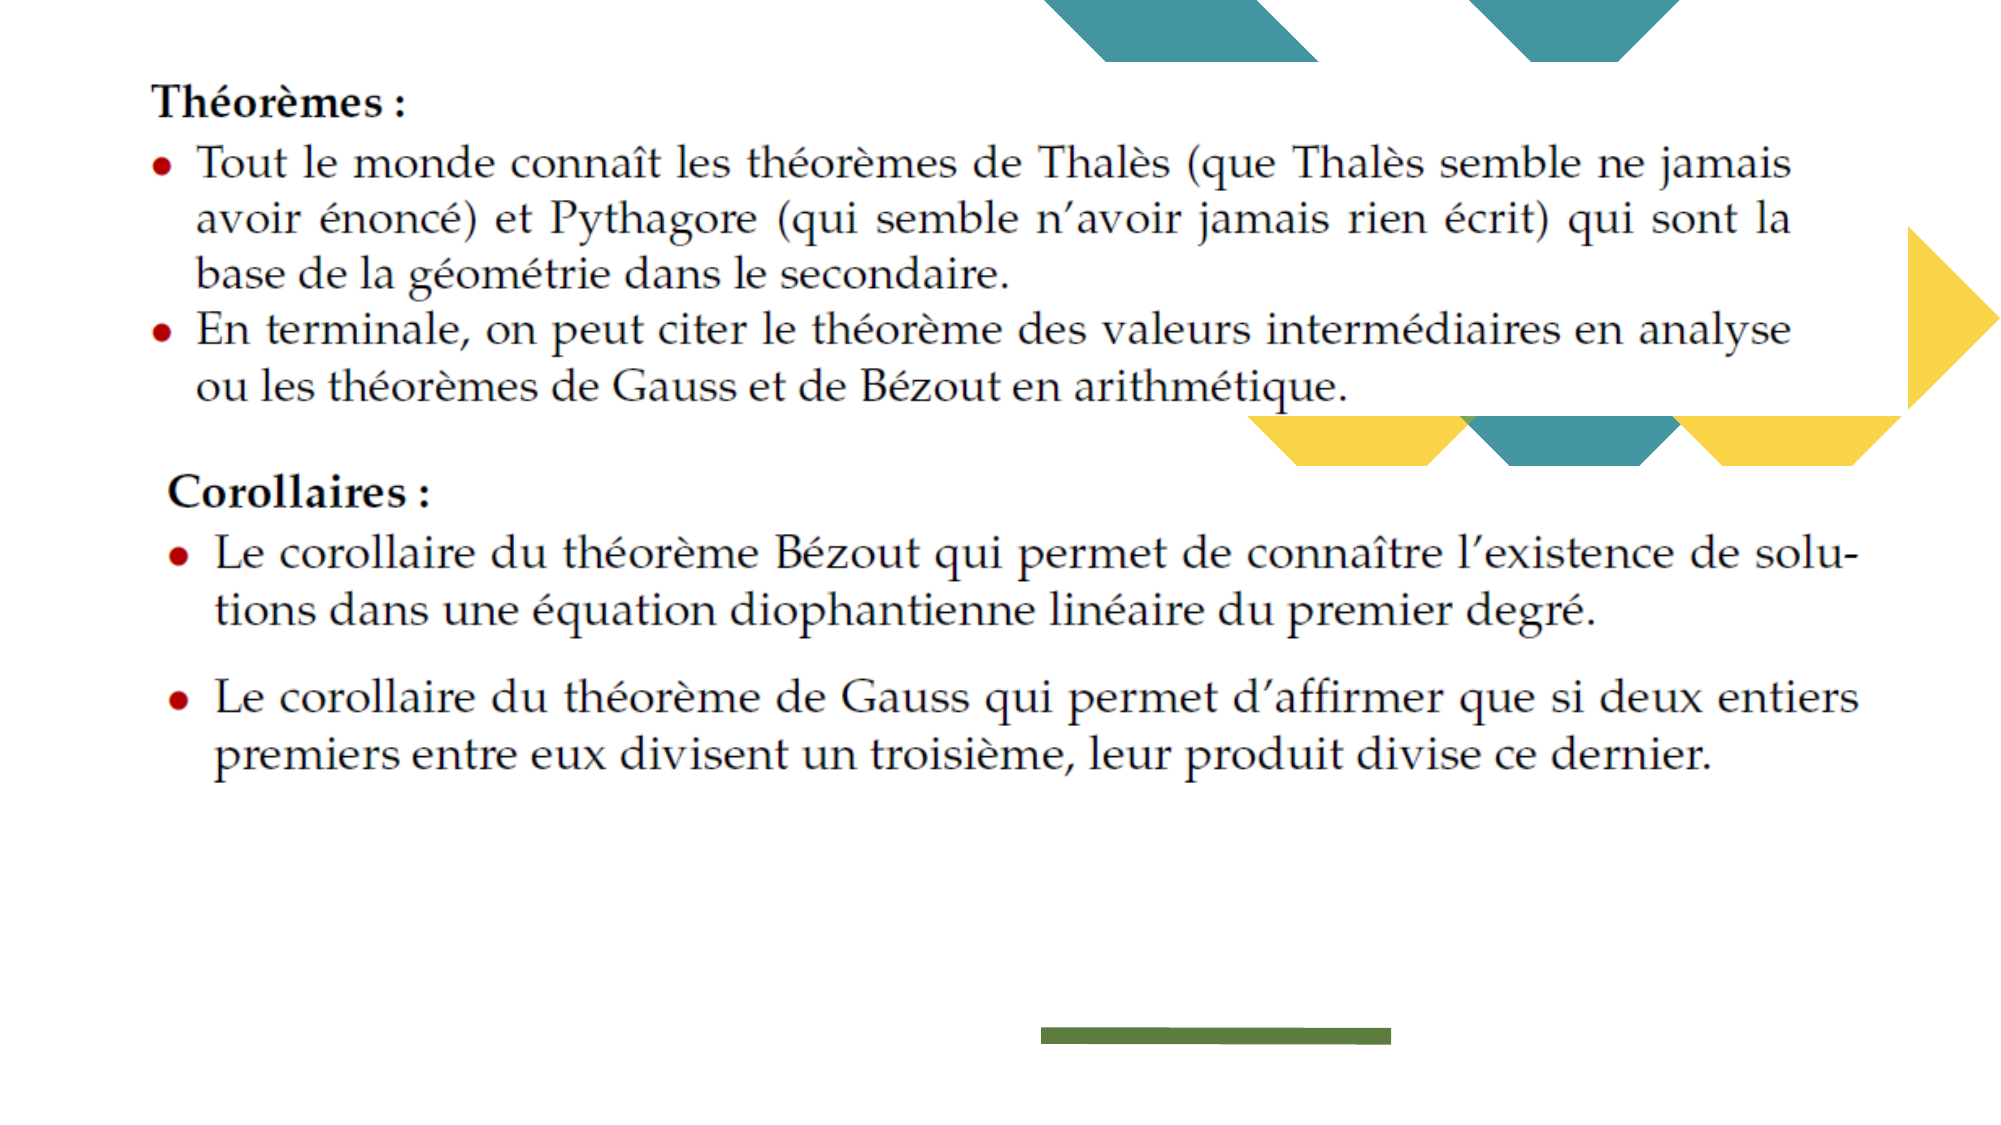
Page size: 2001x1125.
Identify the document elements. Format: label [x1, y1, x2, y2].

picture [92, 62, 1908, 416]
picture [115, 465, 1971, 793]
